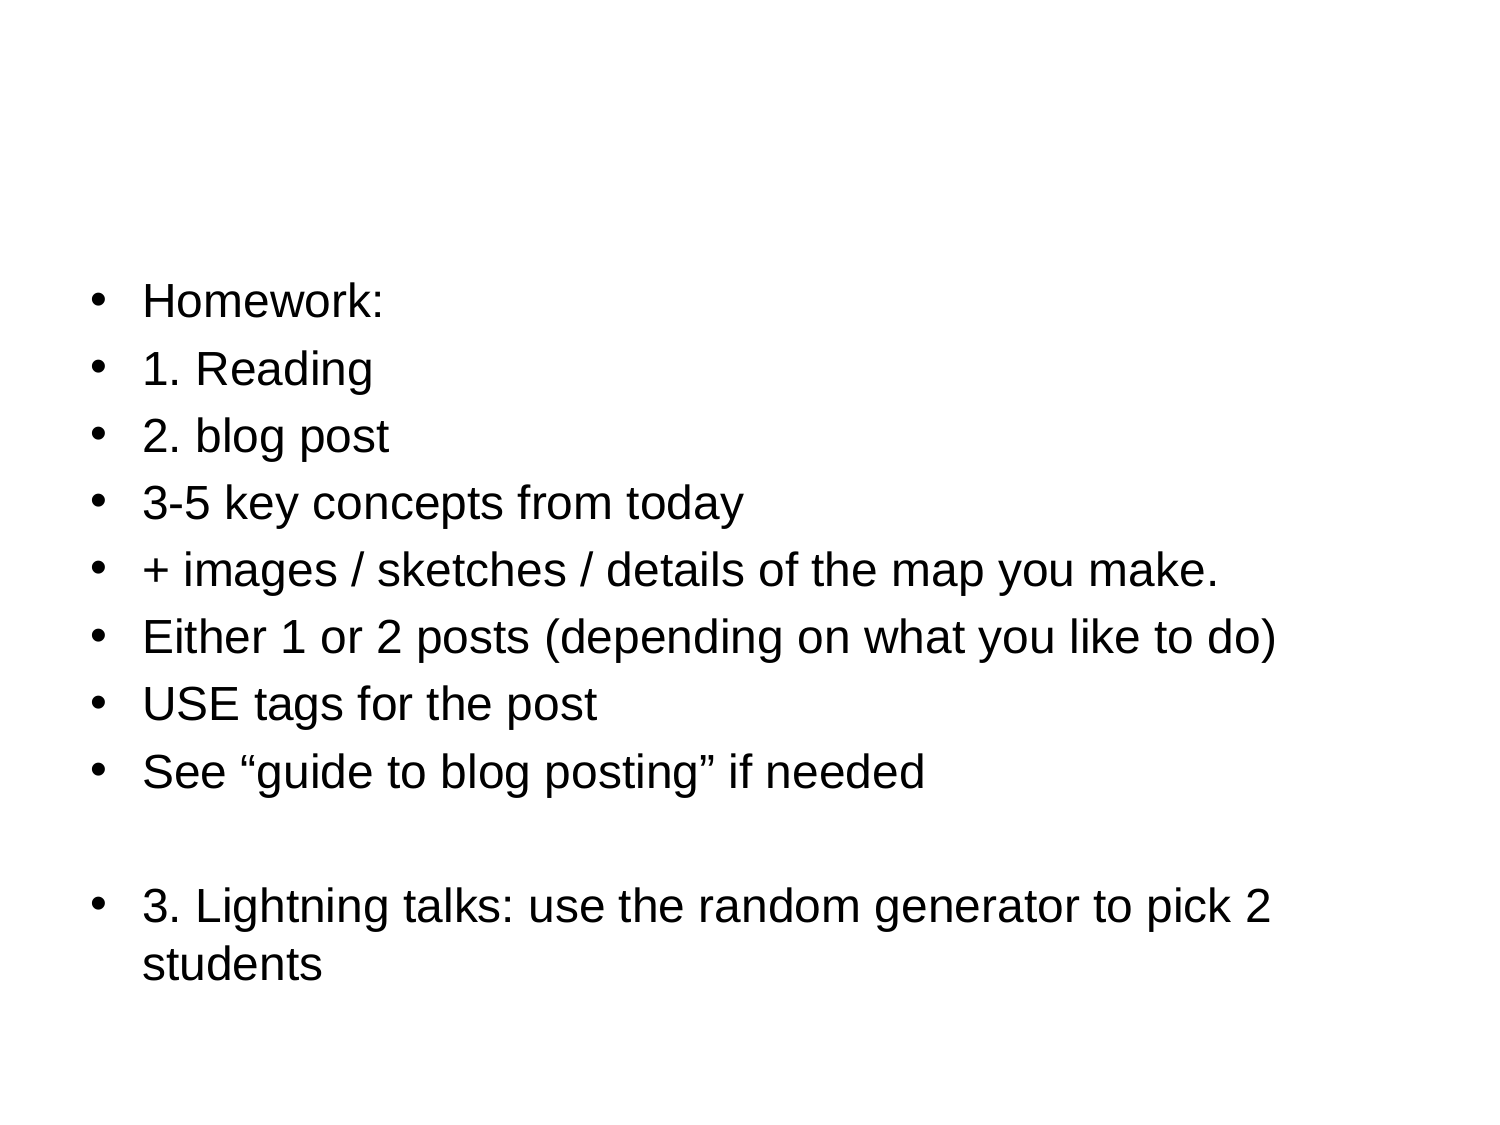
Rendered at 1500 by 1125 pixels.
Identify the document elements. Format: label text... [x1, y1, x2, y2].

list Homework: 1. Reading 2. blog post 3-5 key concepts from today + images / sketches / details of the map you make. Either 1 or 2 posts (depending on what you like to do) USE tags for the post See “guide to blog posting” if needed 3. Lightning talks: use the random generator to pick 2 students [75, 262, 1425, 1005]
